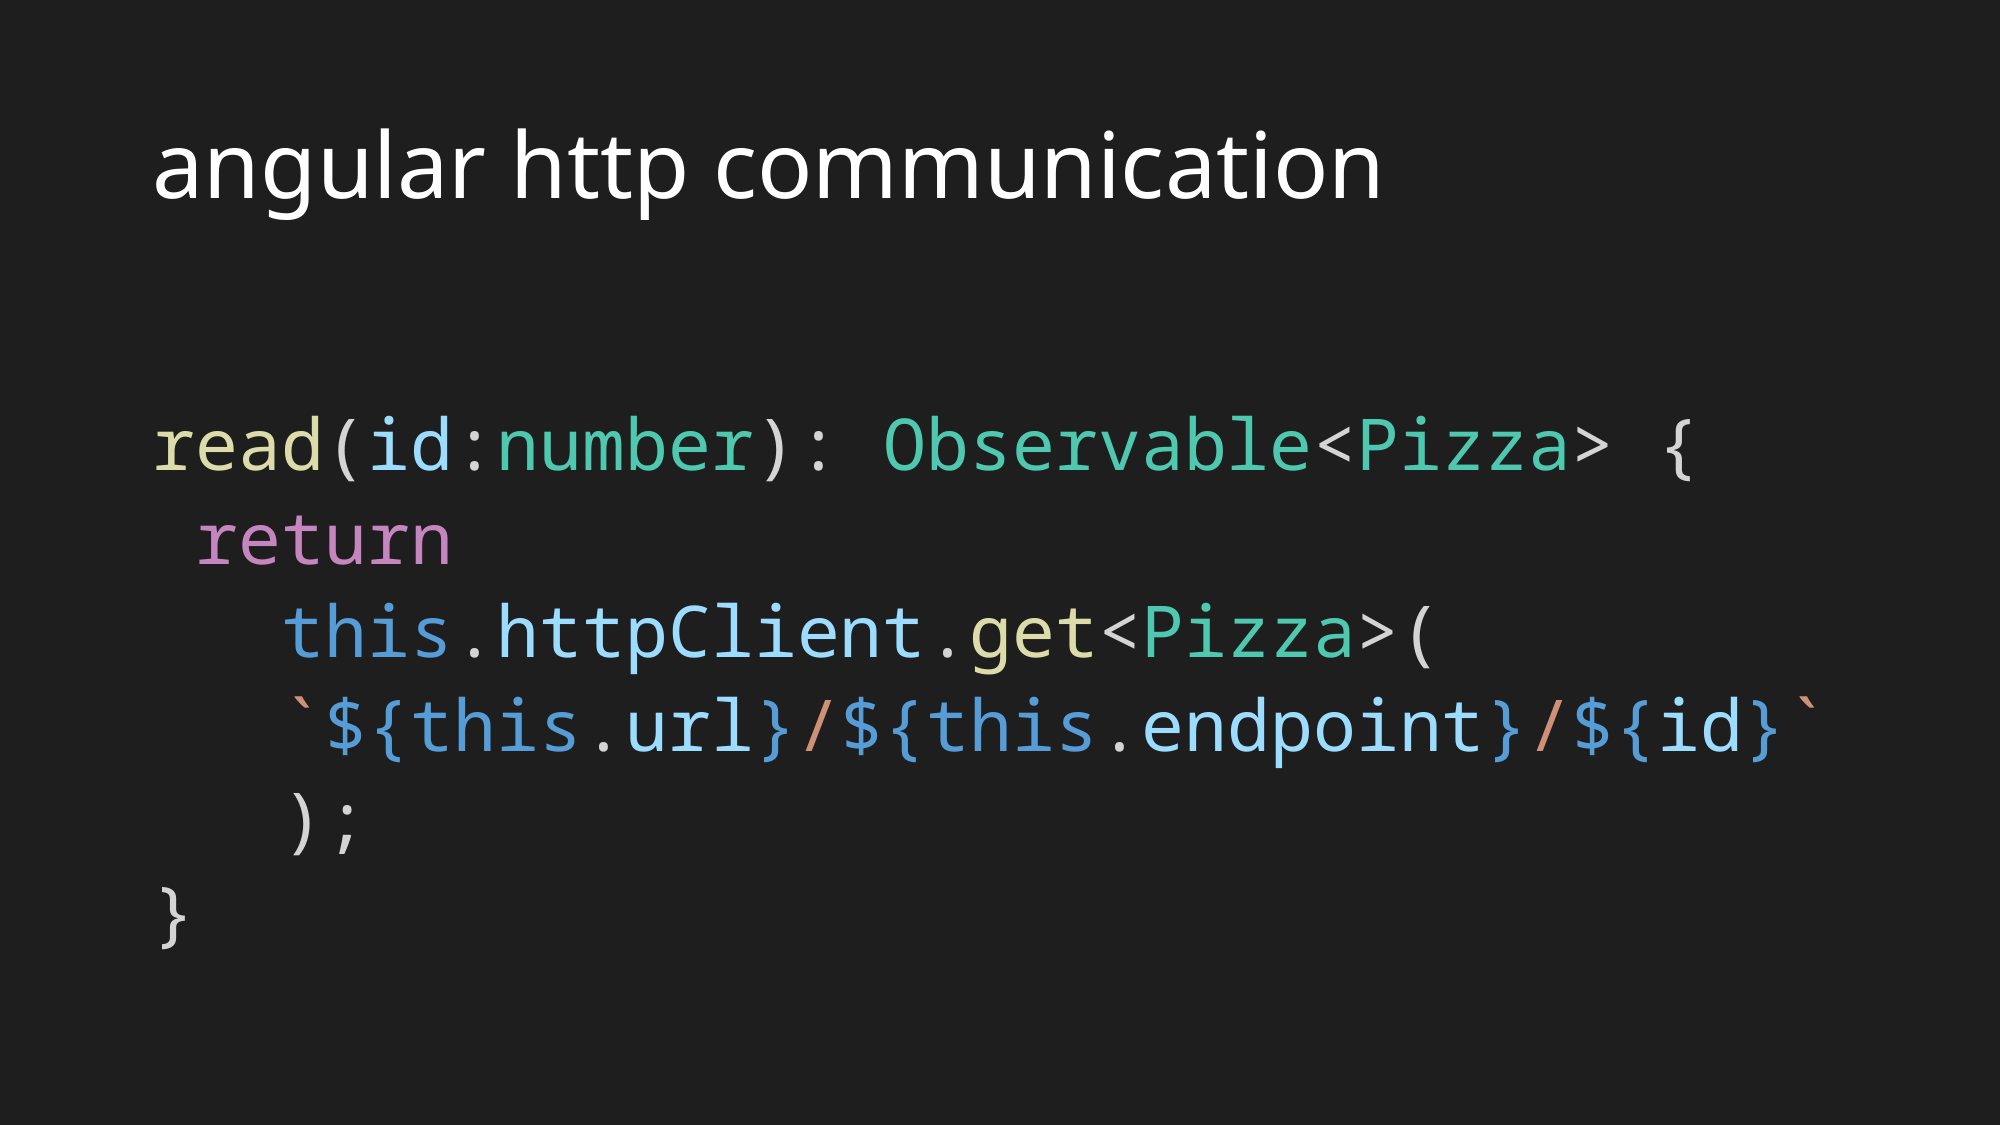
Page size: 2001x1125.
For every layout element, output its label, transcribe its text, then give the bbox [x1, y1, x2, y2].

list read(id:number): Observable<Pizza> { return this.httpClient.get<Pizza>( `${this.url}/${this.endpoint}/${id}` ); } [137, 299, 1863, 1014]
title angular http communication [137, 59, 1863, 278]
